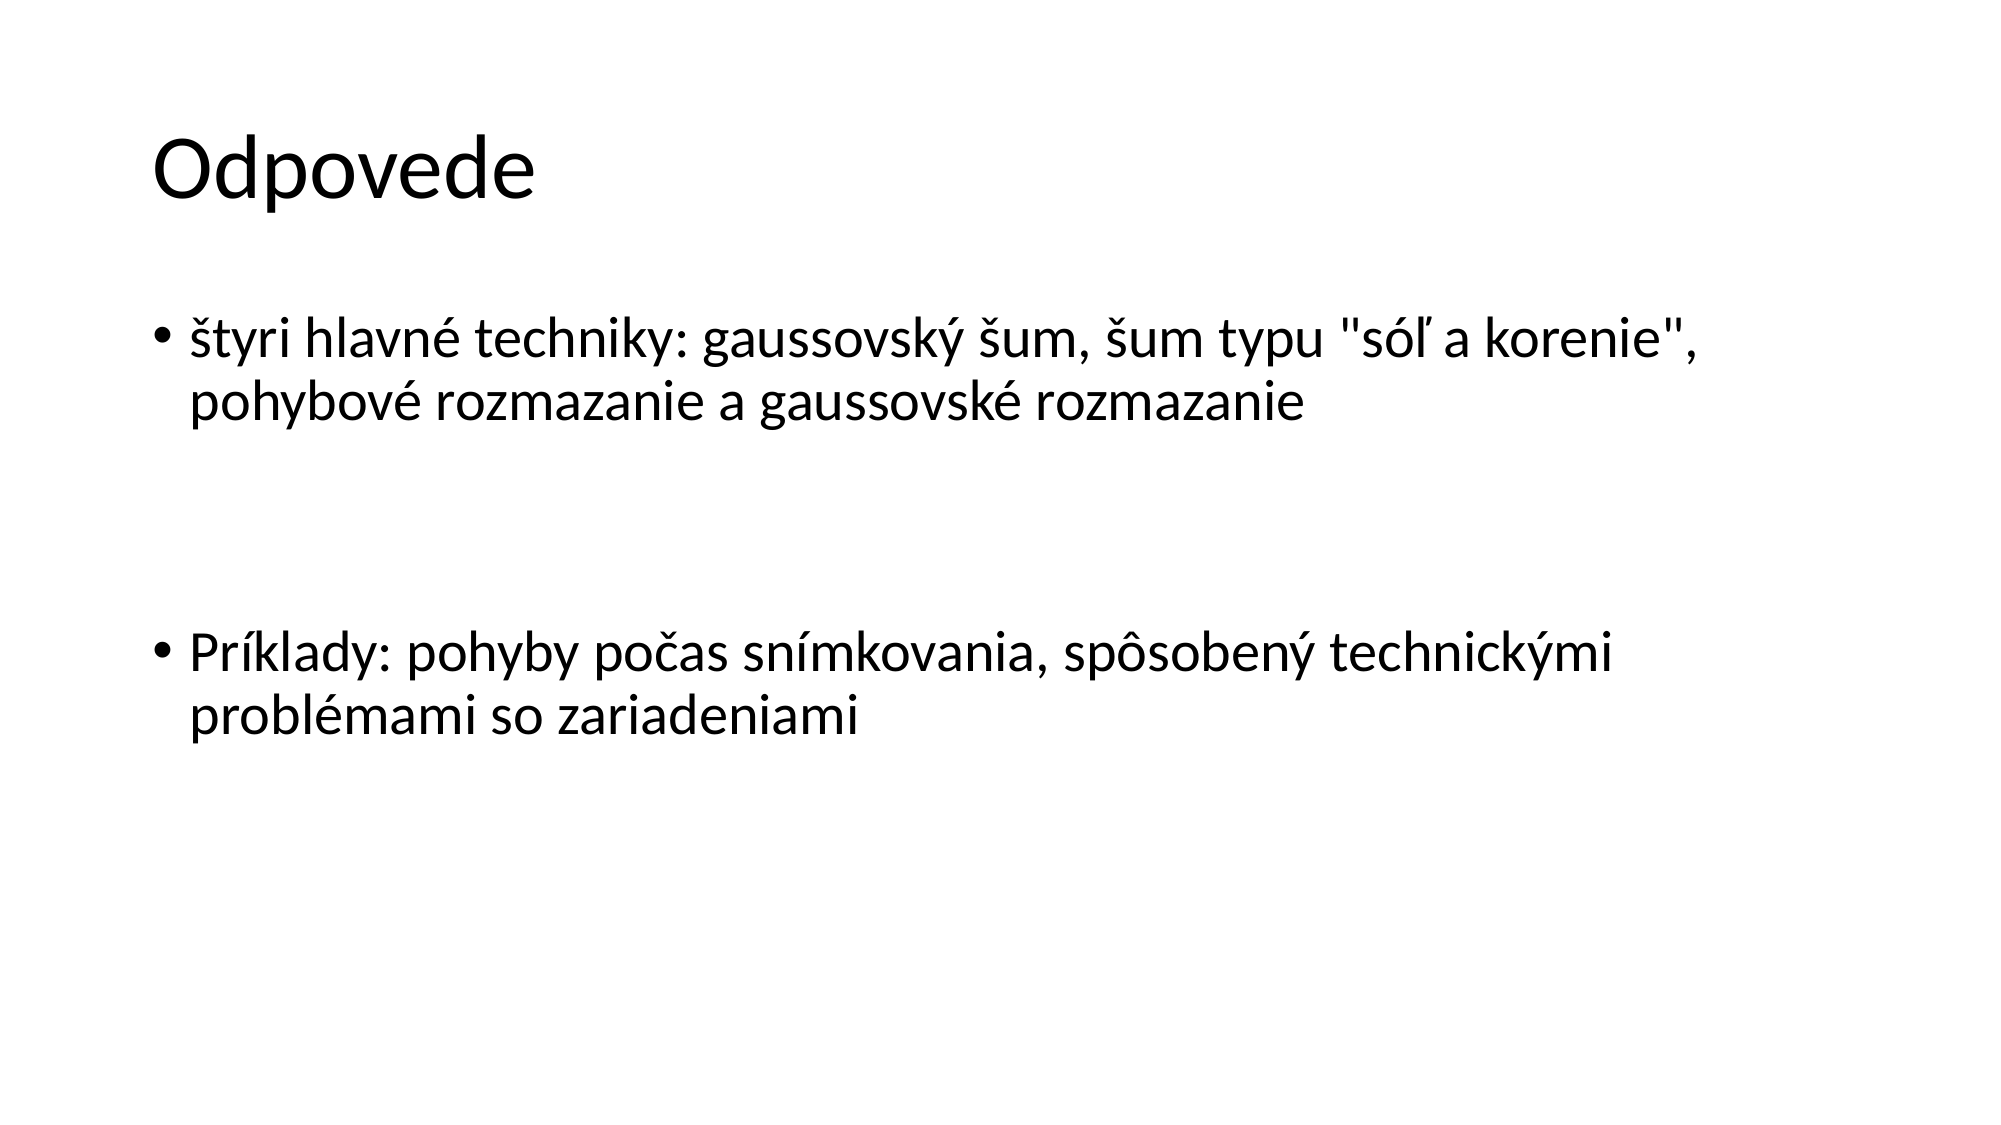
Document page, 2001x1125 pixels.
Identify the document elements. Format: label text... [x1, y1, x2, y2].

list štyri hlavné techniky: gaussovský šum, šum typu "sóľ a korenie", pohybové rozmazanie a gaussovské rozmazanie Príklady: pohyby počas snímkovania, spôsobený technickými problémami so zariadeniami [137, 299, 1863, 1014]
title Odpovede [137, 59, 1863, 278]
